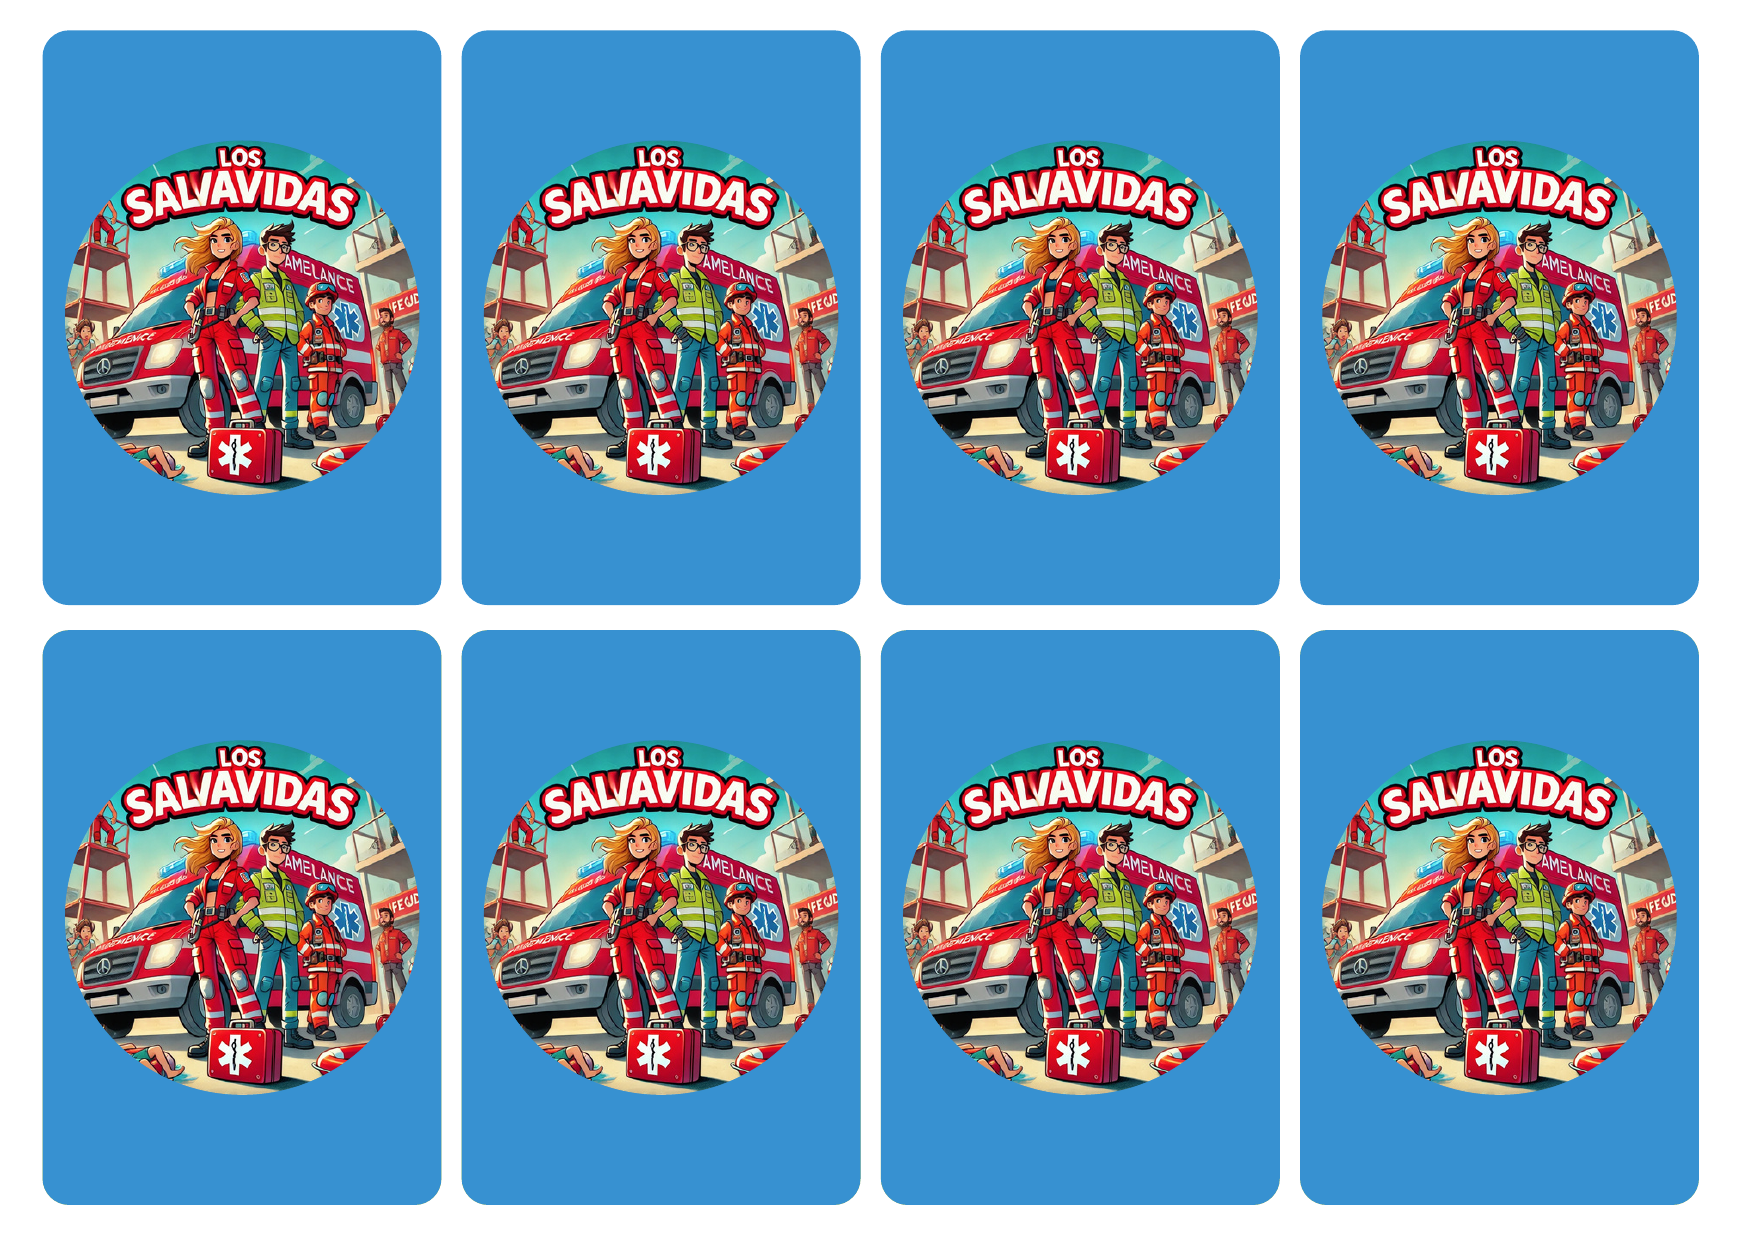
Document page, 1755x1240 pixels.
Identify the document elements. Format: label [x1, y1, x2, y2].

text_box [42, 30, 442, 606]
text_box [880, 629, 1280, 1206]
text_box [1299, 629, 1700, 1206]
text_box [1299, 30, 1700, 606]
text_box [1321, 140, 1677, 496]
text_box [880, 30, 1280, 606]
text_box [902, 740, 1258, 1096]
text_box [483, 740, 839, 1096]
text_box [902, 140, 1258, 496]
text_box [64, 140, 420, 496]
text_box [1321, 740, 1677, 1096]
text_box [42, 629, 442, 1206]
text_box [461, 30, 861, 606]
text_box [483, 140, 839, 496]
text_box [64, 740, 420, 1096]
text_box [461, 629, 861, 1206]
